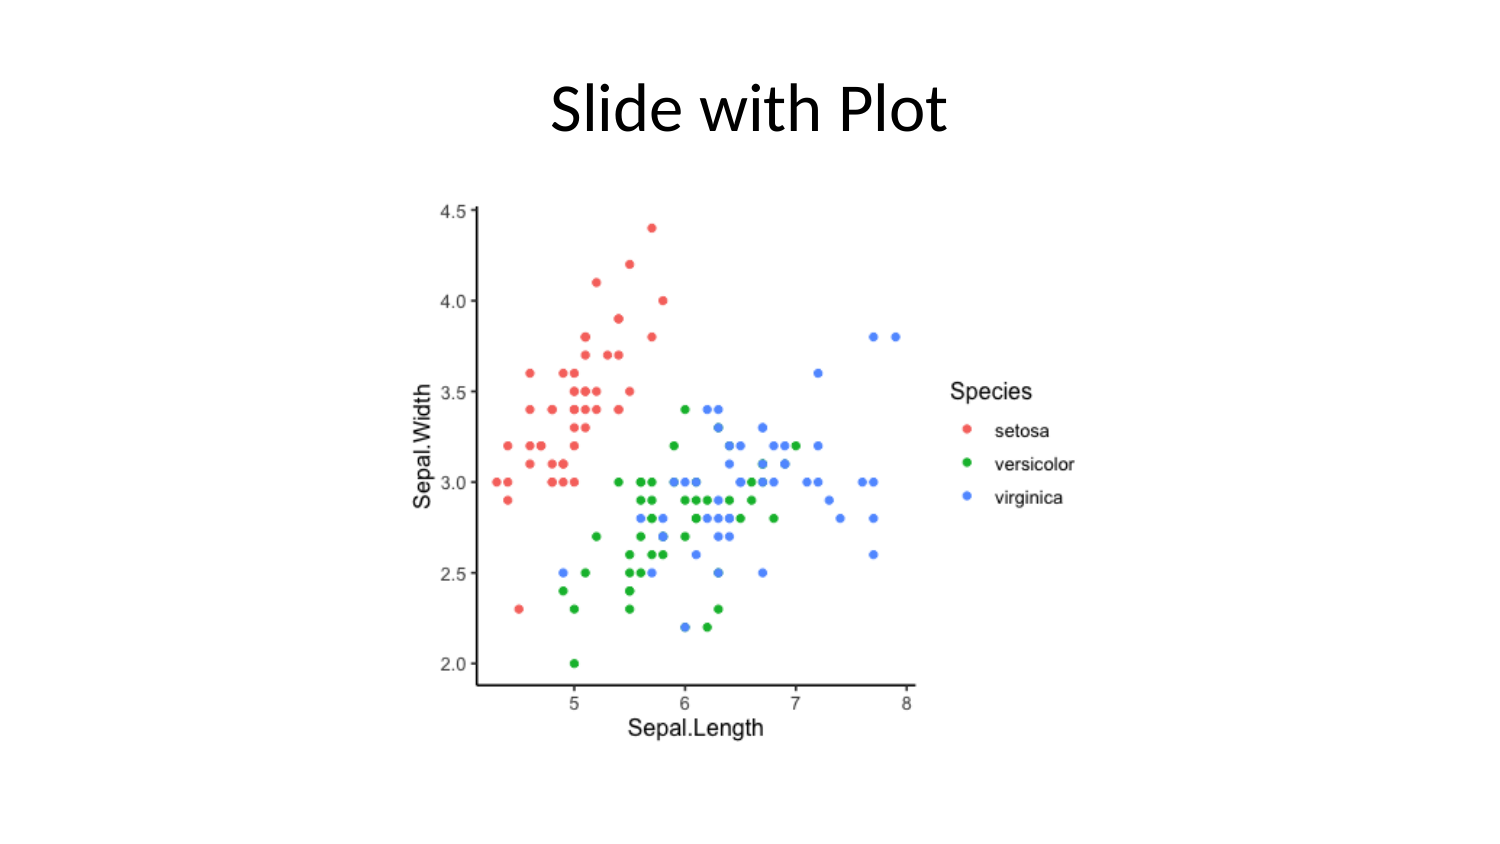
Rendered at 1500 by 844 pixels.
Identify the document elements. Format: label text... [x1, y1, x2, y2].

picture [401, 195, 1099, 753]
title Slide with Plot [75, 33, 1425, 175]
